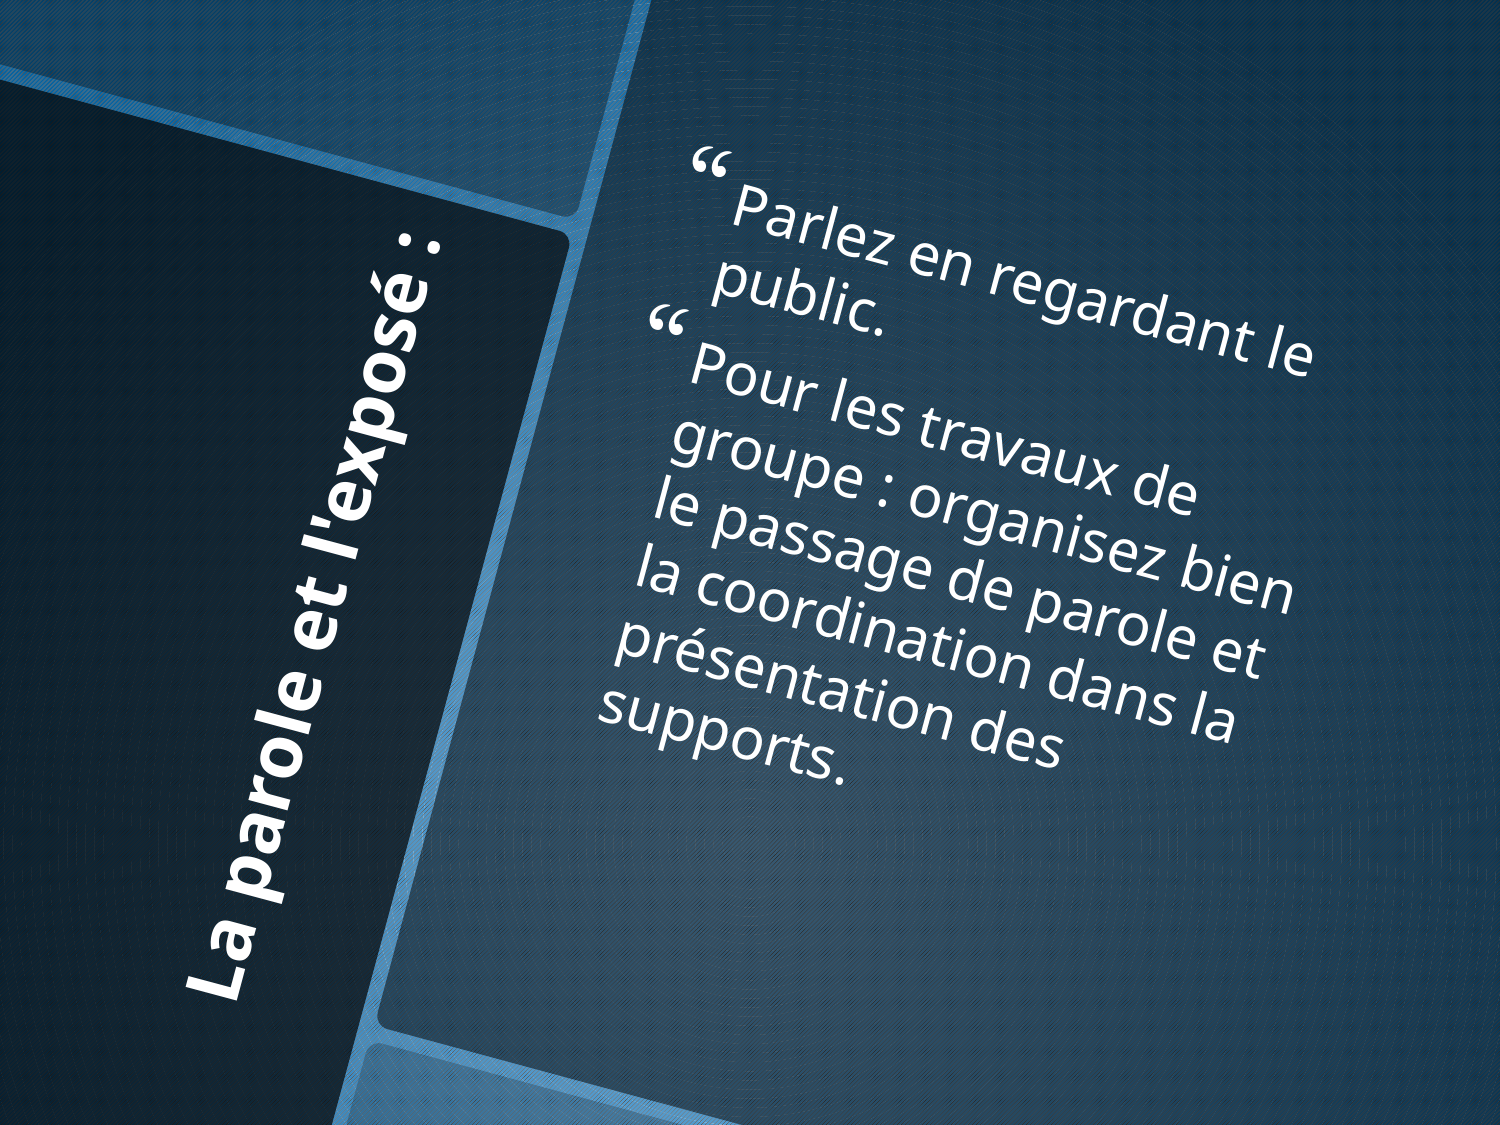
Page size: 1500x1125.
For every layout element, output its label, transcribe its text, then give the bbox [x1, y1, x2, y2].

title La parole et l'exposé : [69, 181, 554, 1056]
list Parlez en regardant le public. Pour les travaux de groupe : organisez bien le passage de parole et la coordination dans la présentation des supports. [475, 72, 1430, 1076]
